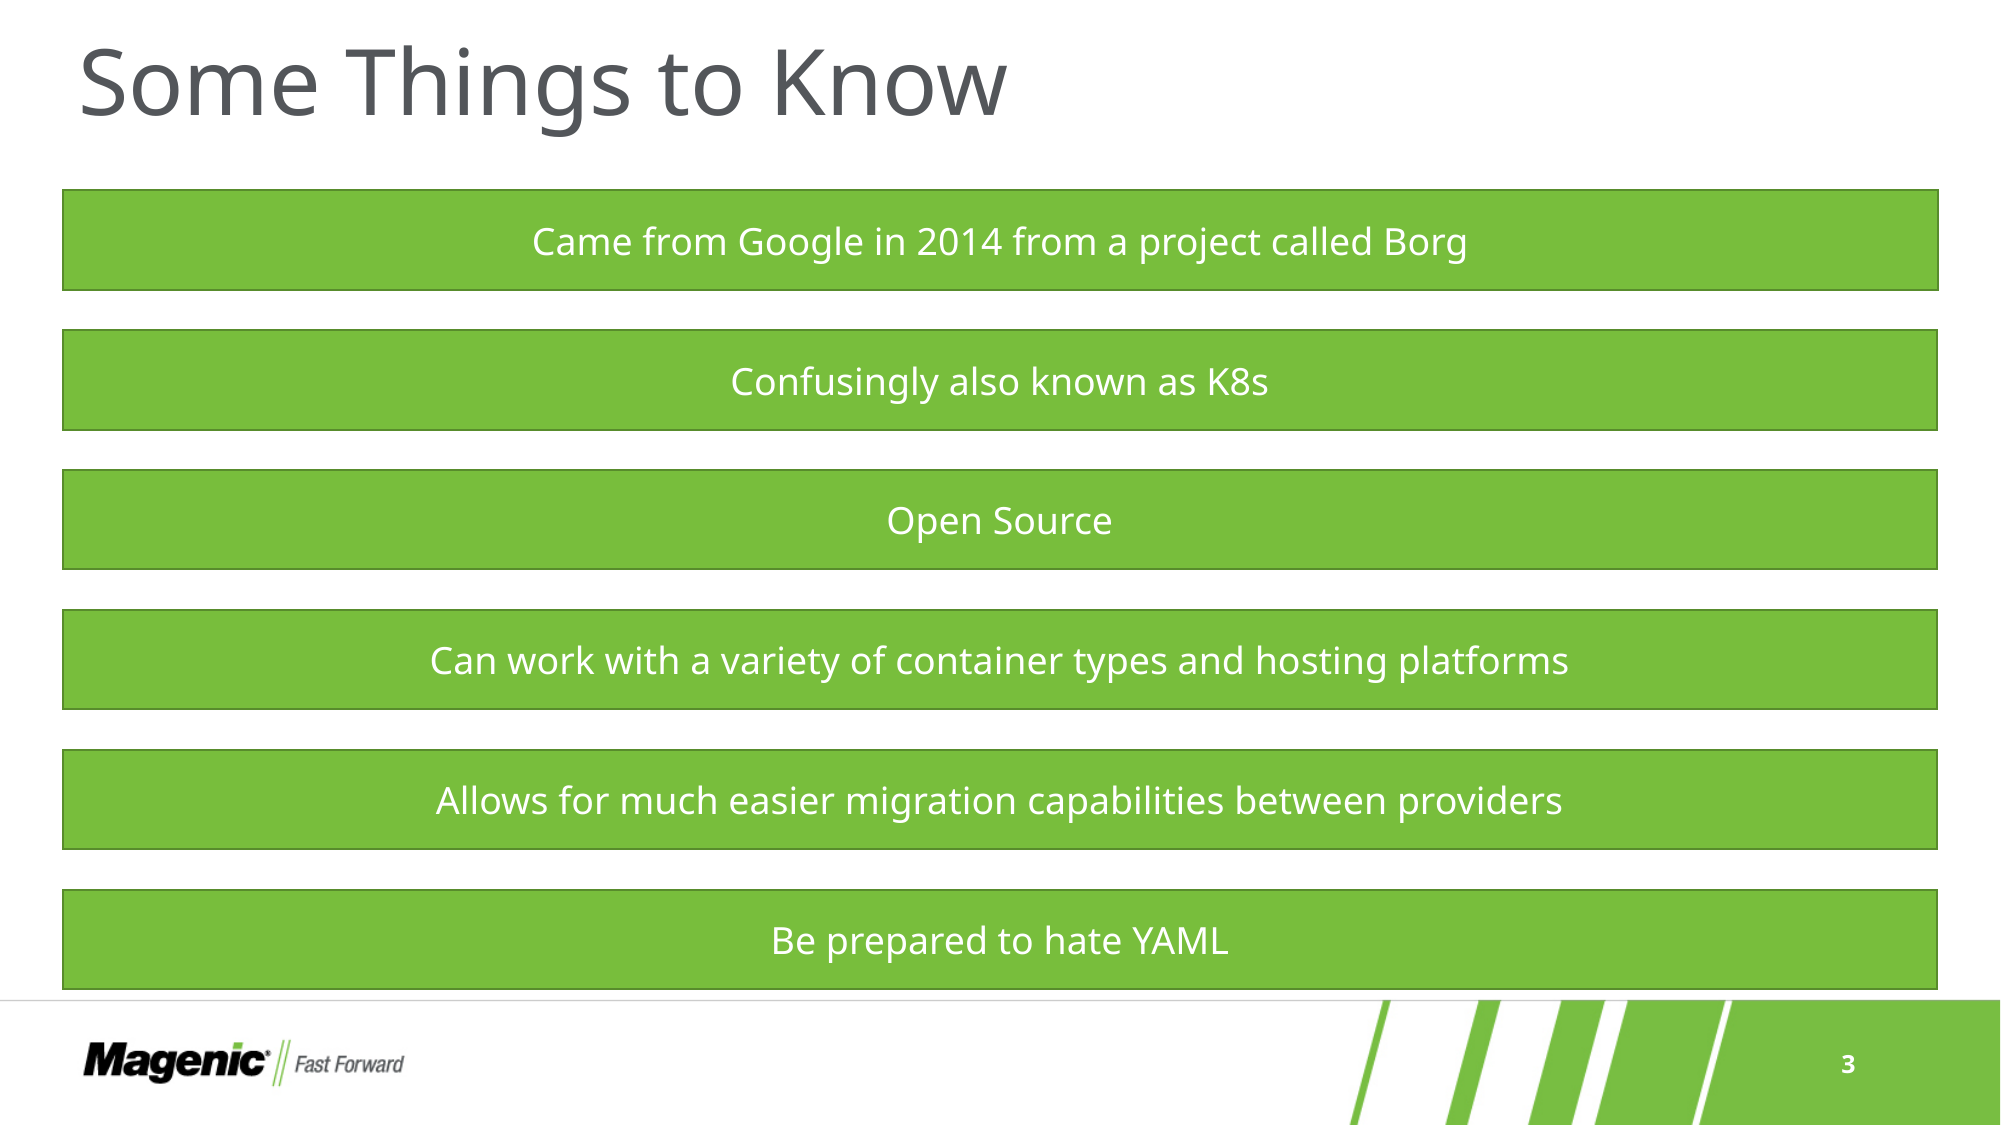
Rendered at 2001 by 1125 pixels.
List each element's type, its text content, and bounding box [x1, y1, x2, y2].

text_box Came from Google in 2014 from a project called Borg [62, 189, 1939, 291]
text_box Can work with a variety of container types and hosting platforms [62, 609, 1938, 710]
picture [0, 0, 2001, 1125]
text_box Be prepared to hate YAML [62, 889, 1938, 990]
title Some Things to Know [63, 41, 1938, 131]
text_box Confusingly also known as K8s [62, 329, 1938, 431]
text_box Open Source [62, 469, 1938, 570]
text_box Allows for much easier migration capabilities between providers [62, 749, 1938, 850]
